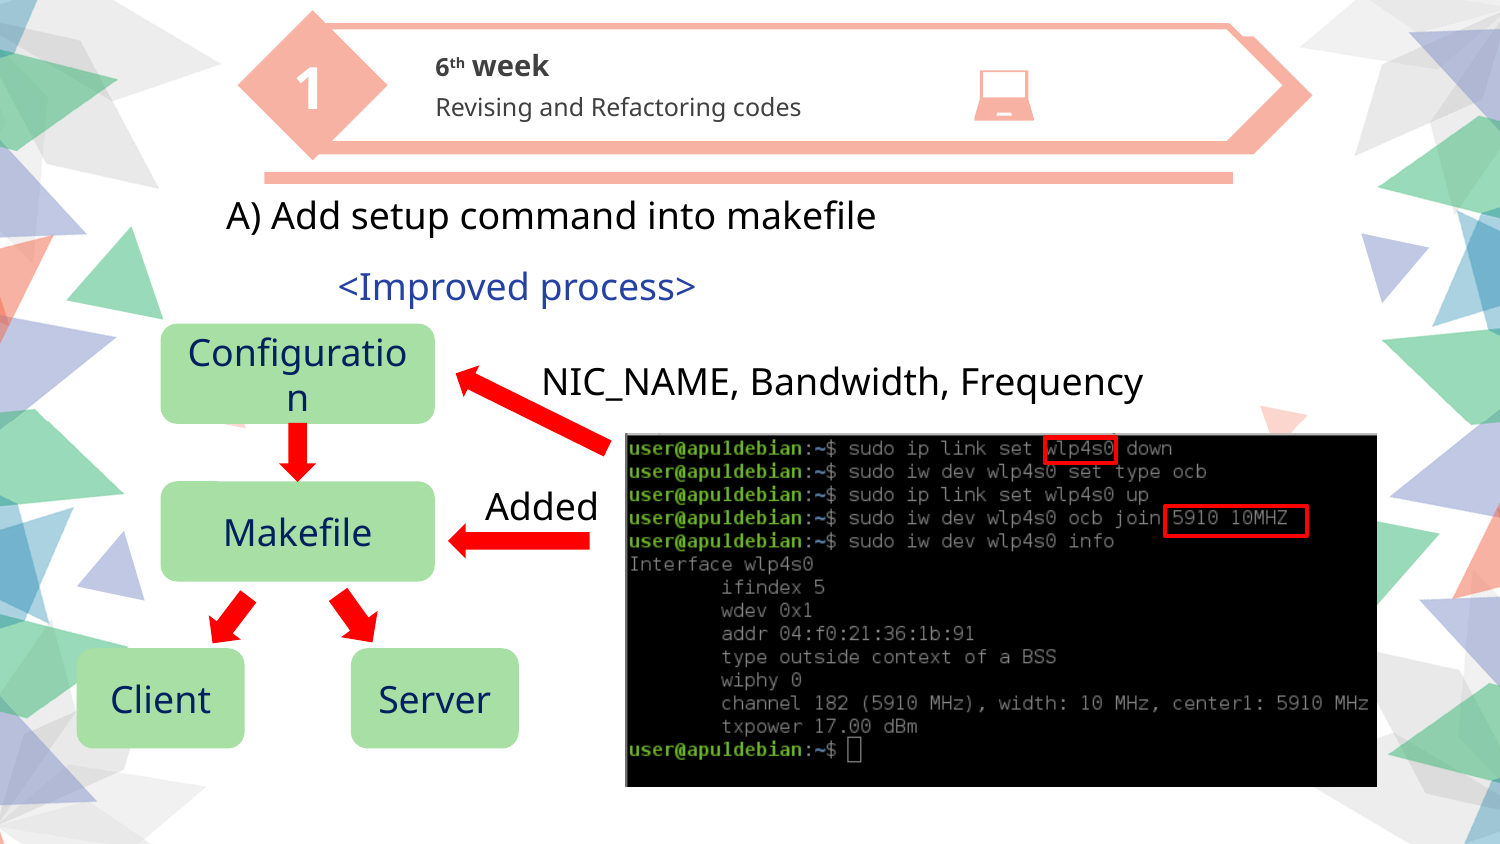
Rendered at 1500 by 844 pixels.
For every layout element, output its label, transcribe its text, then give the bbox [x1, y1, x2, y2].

text_box Added [523, 475, 614, 536]
picture [0, 0, 1500, 844]
text_box [262, 170, 1235, 186]
text_box A) Add setup command into makefile [211, 184, 893, 245]
text_box [523, 536, 592, 552]
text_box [76, 323, 520, 749]
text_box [237, 9, 1313, 161]
text_box [523, 394, 614, 459]
text_box NIC_NAME, Bandwidth, Frequency [526, 350, 1159, 411]
text_box <Improved process> [322, 255, 712, 316]
